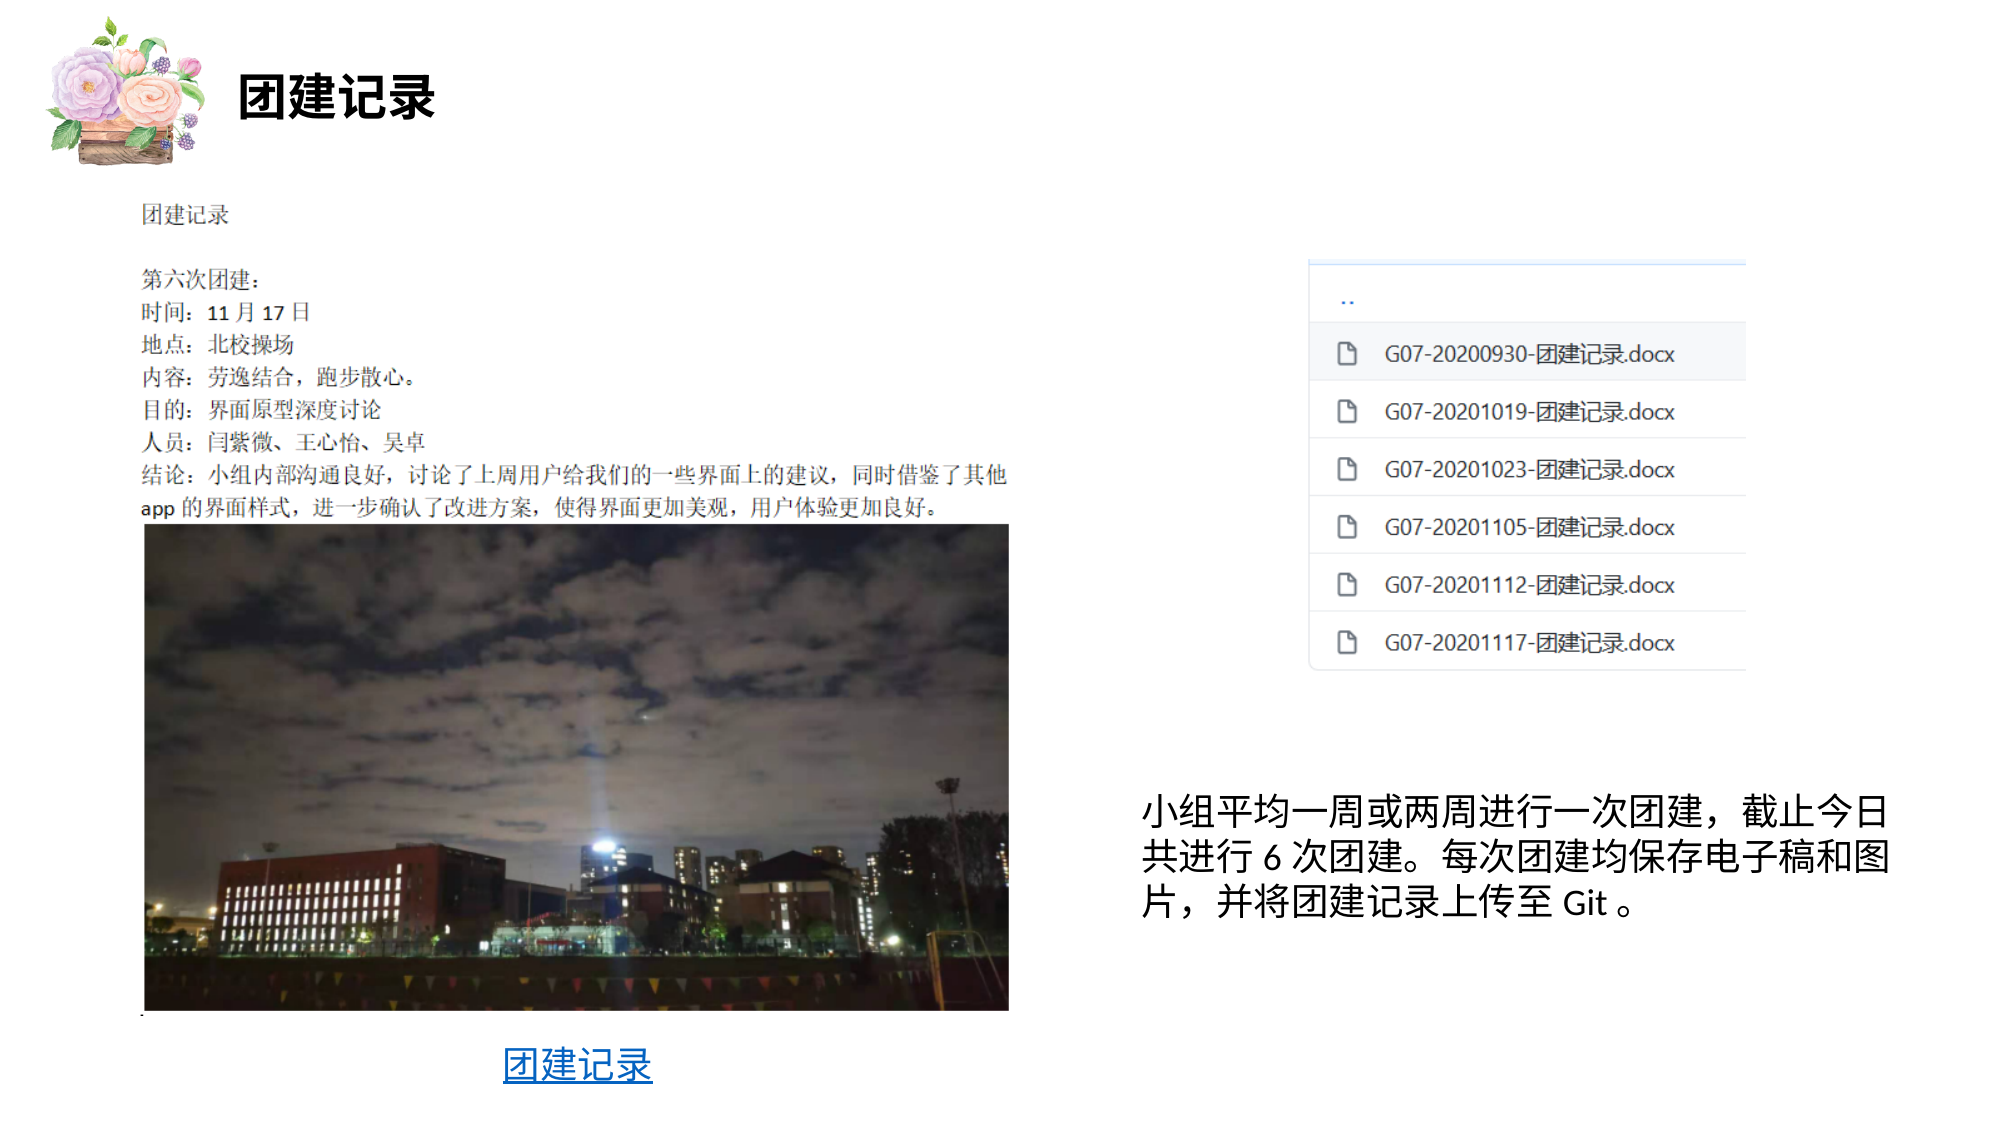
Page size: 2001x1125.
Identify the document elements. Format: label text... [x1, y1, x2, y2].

picture [1306, 259, 1746, 677]
text_box 团建记录 [228, 57, 934, 133]
picture [26, 0, 1054, 1016]
text_box 小组平均一周或两周进行一次团建，截止今日共进行6次团建。每次团建均保存电子稿和图片，并将团建记录上传至Git。 [1126, 780, 1925, 931]
text_box 团建记录 [352, 1033, 803, 1103]
